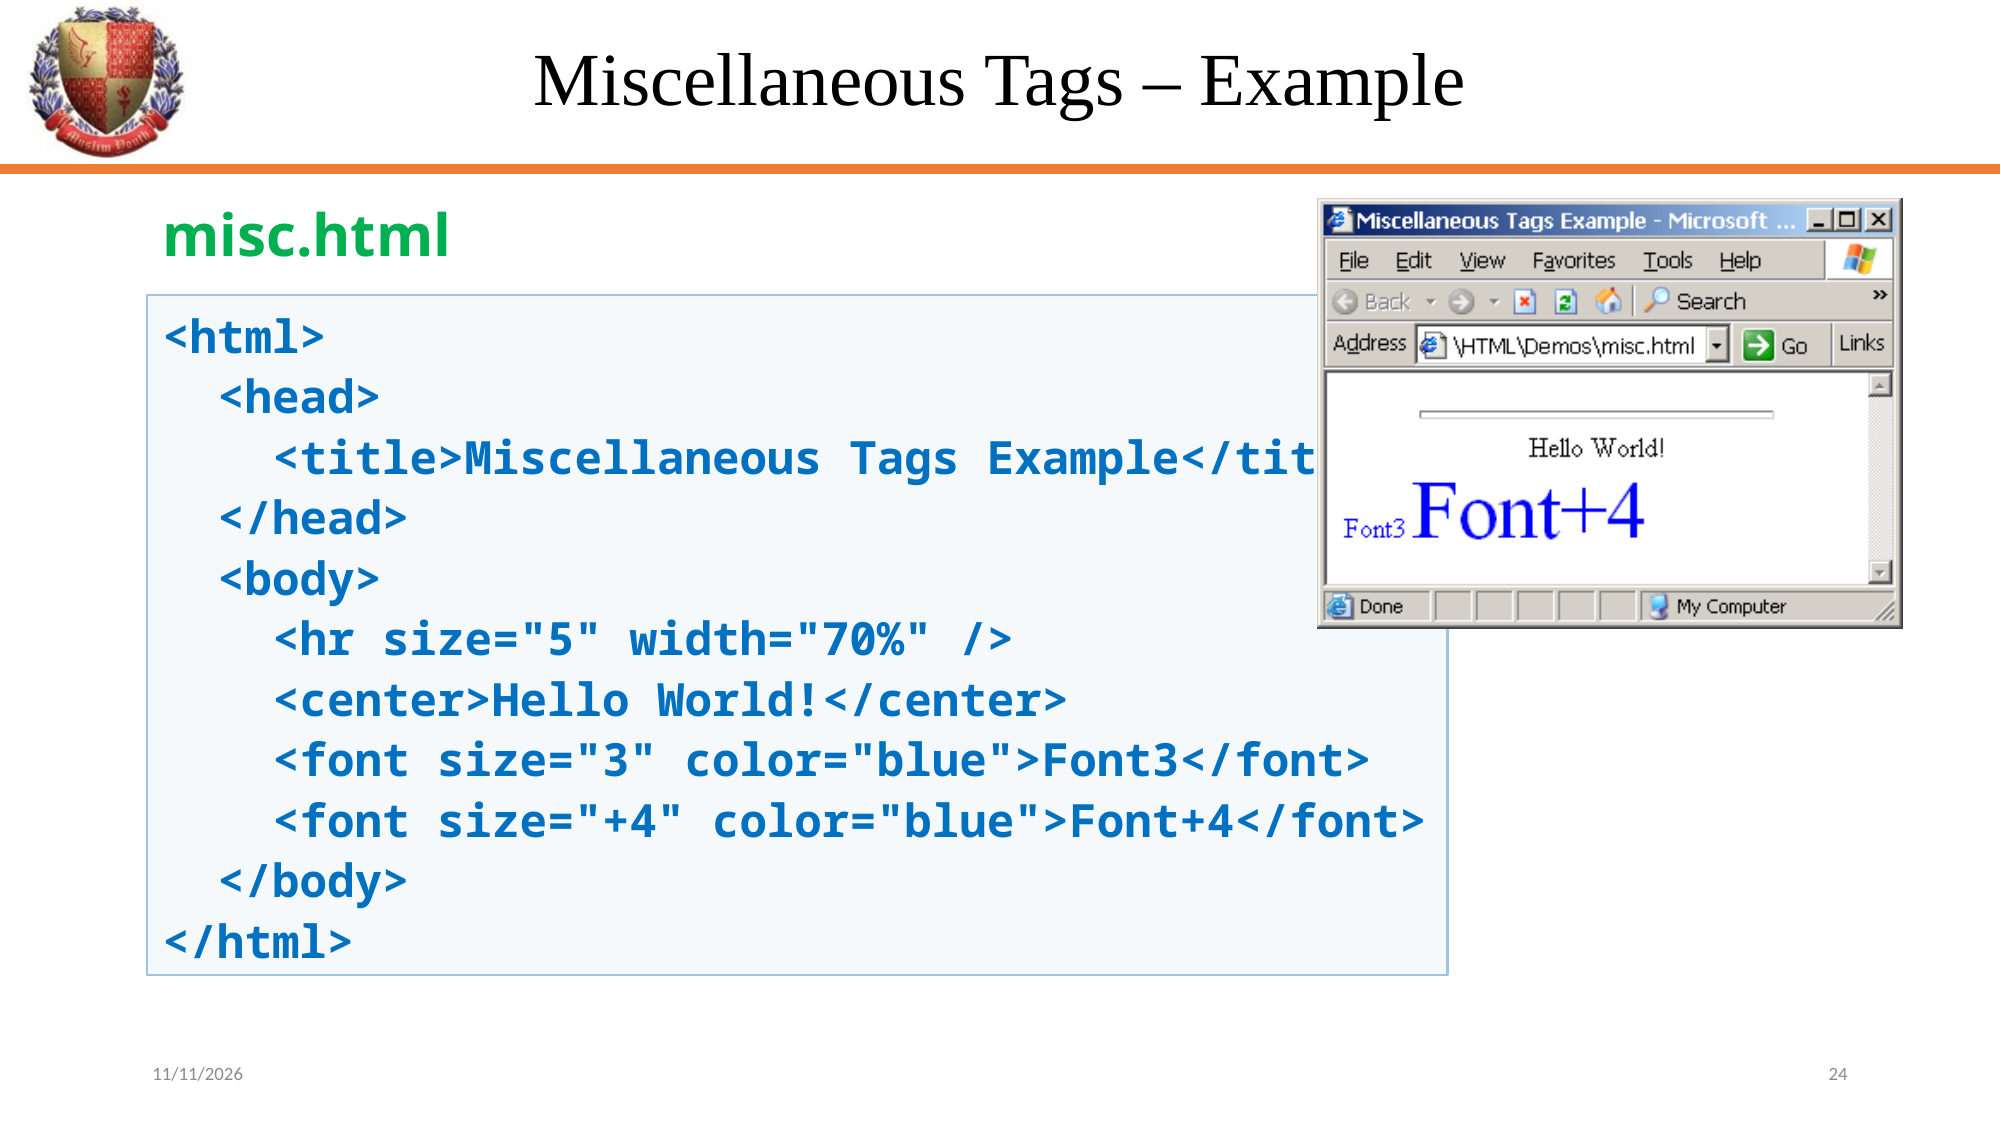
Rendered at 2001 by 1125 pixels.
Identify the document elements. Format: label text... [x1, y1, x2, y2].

picture [19, 0, 192, 164]
title Miscellaneous Tags – Example [225, 6, 1775, 157]
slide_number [137, 1042, 588, 1103]
slide_number 24 [1412, 1042, 1863, 1103]
picture [1317, 198, 1903, 629]
text_box misc.html [147, 181, 1032, 276]
text_box <html> <head> <title>Miscellaneous Tags Example</title> </head> <body> <hr size="5" width="70%" /> <center>Hello World!</center> <font size="3" color="blue">Font3</font> <font size="+4" color="blue">Font+4</font> </body> </html> [147, 294, 1448, 975]
